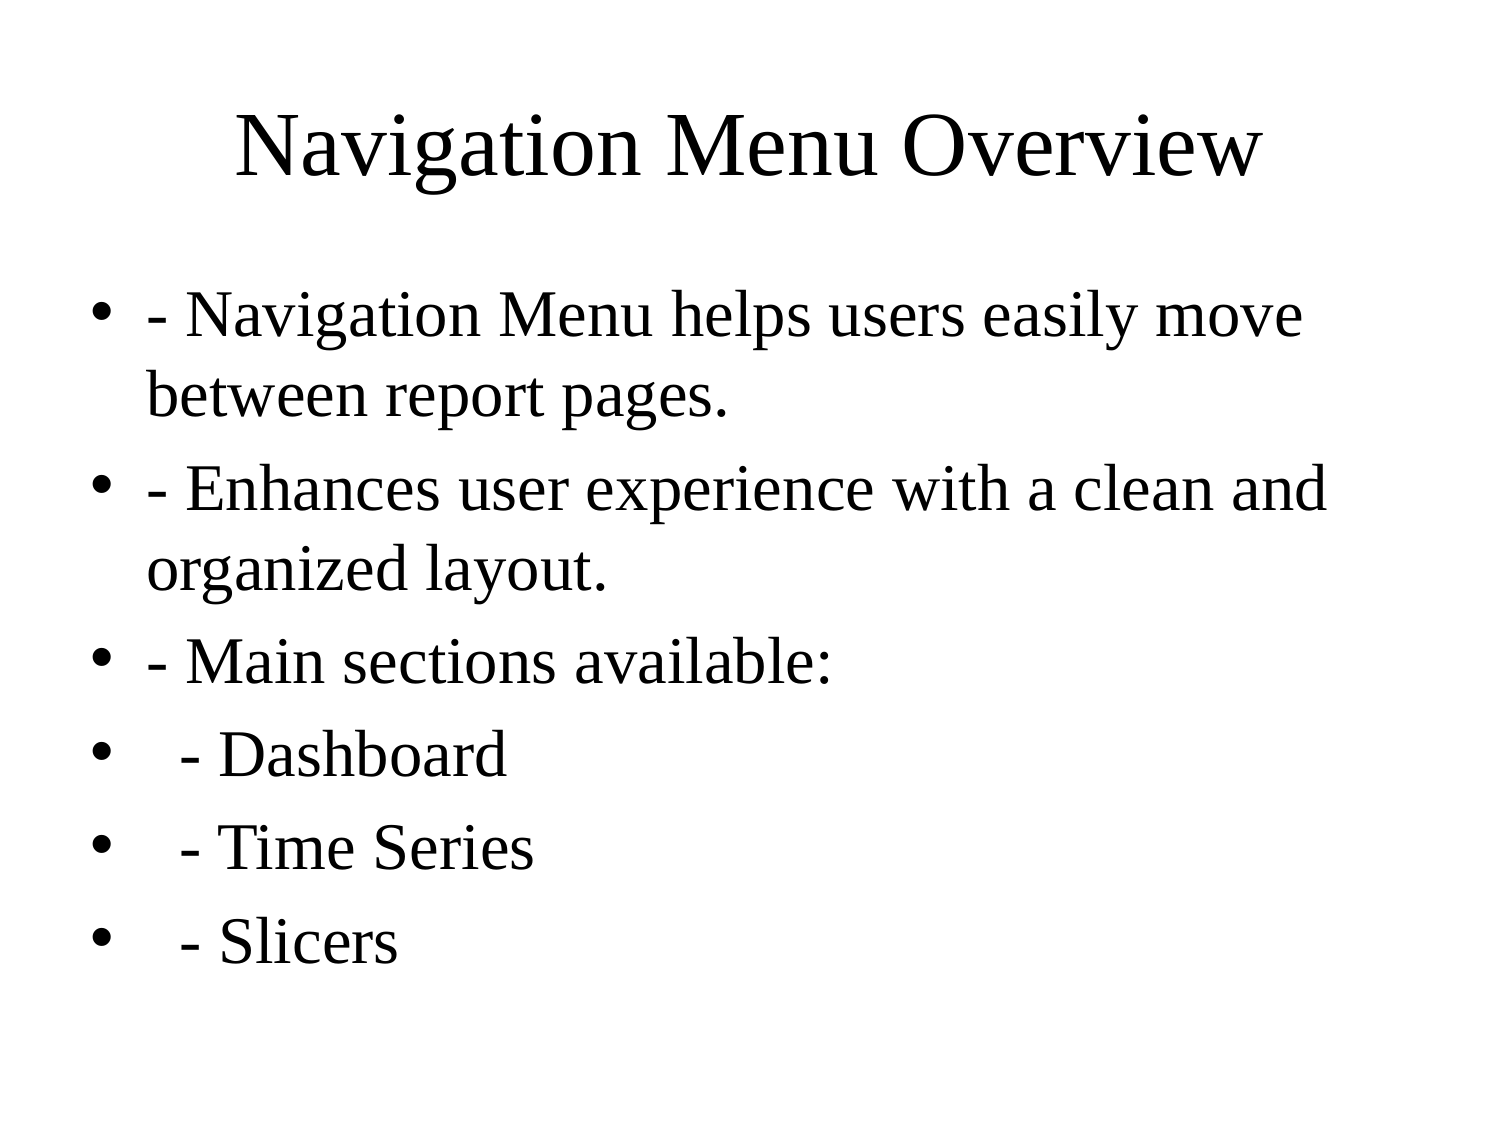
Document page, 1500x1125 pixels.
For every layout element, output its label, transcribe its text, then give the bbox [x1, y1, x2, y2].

title Navigation Menu Overview [75, 45, 1425, 233]
list - Navigation Menu helps users easily move between report pages. - Enhances user experience with a clean and organized layout. - Main sections available: - Dashboard - Time Series - Slicers [75, 262, 1425, 1005]
